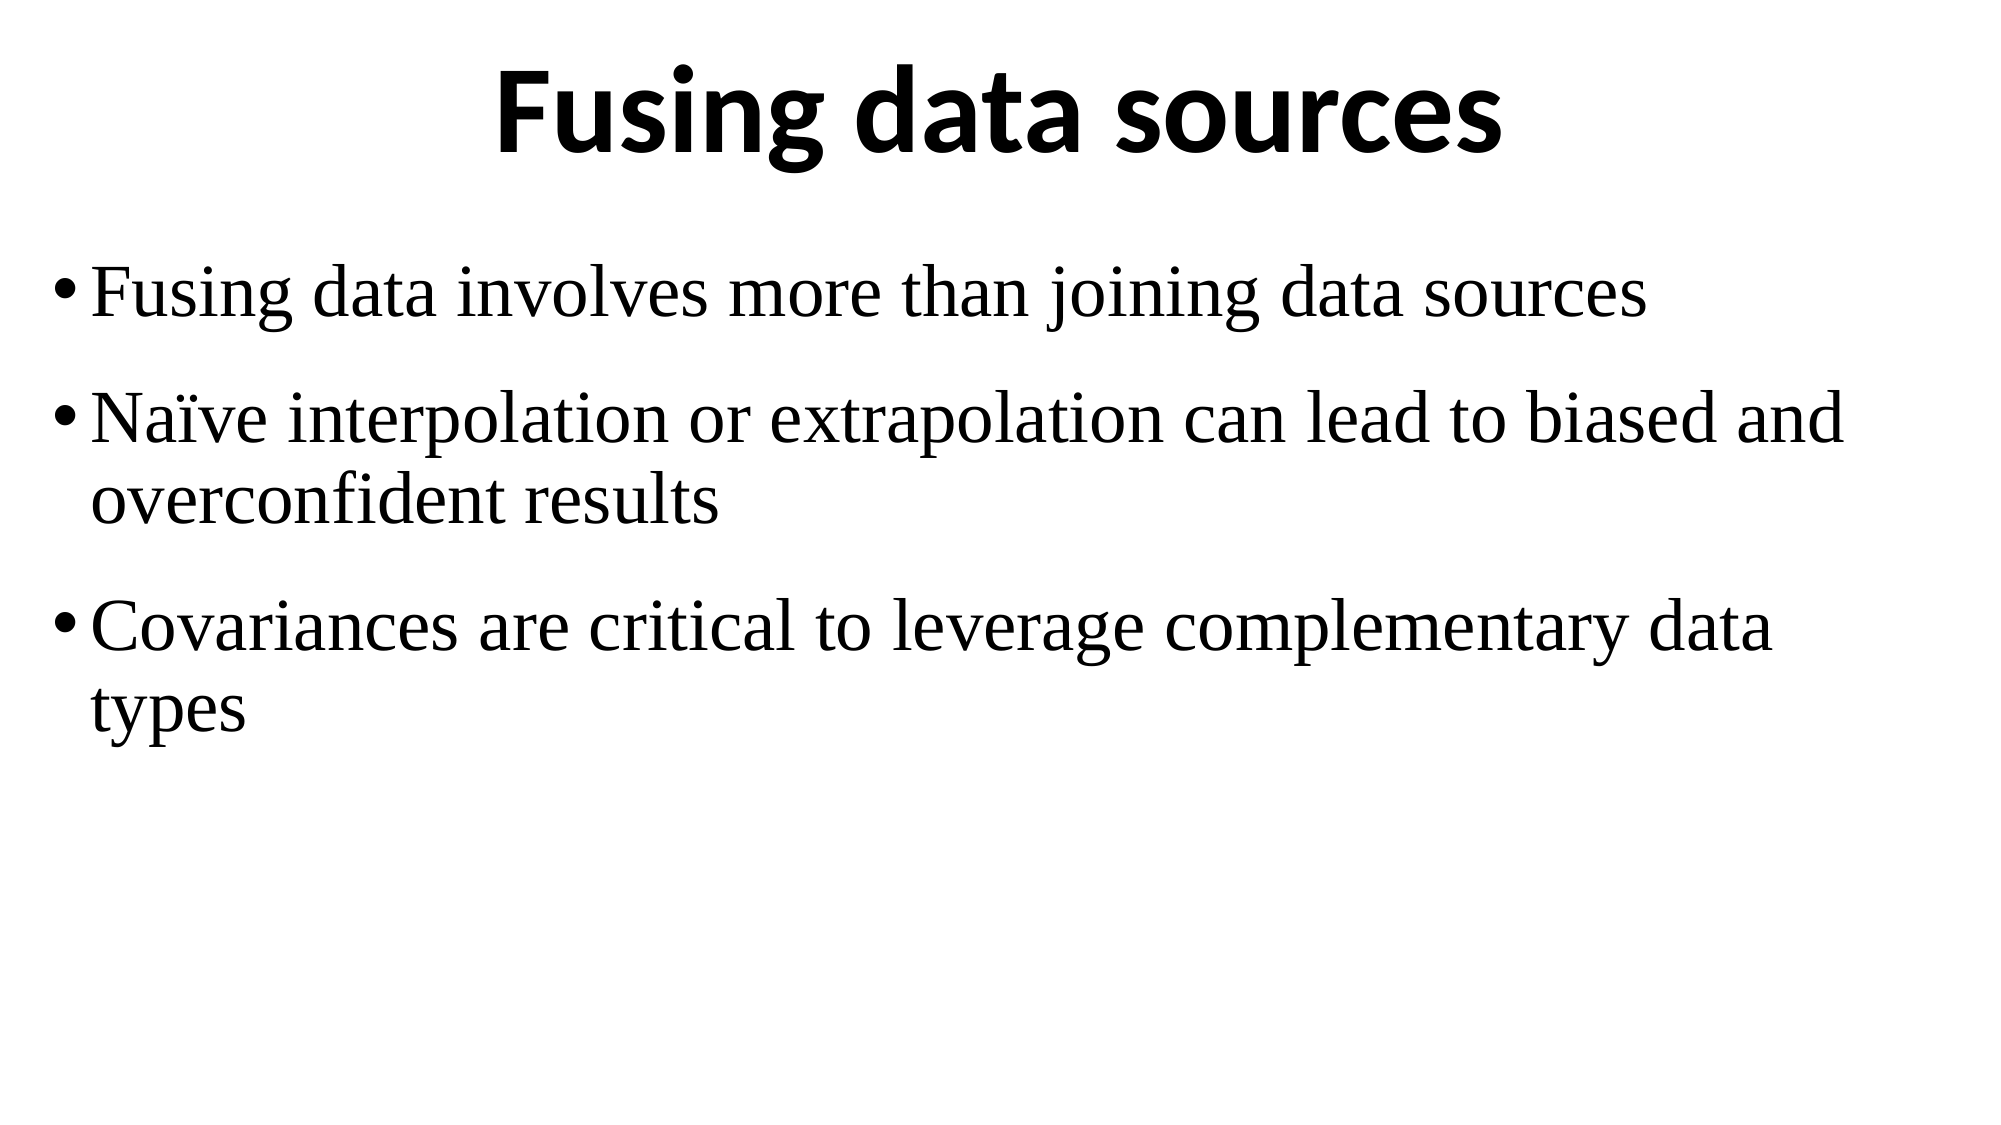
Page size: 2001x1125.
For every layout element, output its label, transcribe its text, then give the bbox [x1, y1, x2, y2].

list Fusing data involves more than joining data sources Naïve interpolation or extrapolation can lead to biased and overconfident results Covariances are critical to leverage complementary data types [37, 243, 1965, 1122]
title Fusing data sources [0, 3, 2000, 221]
